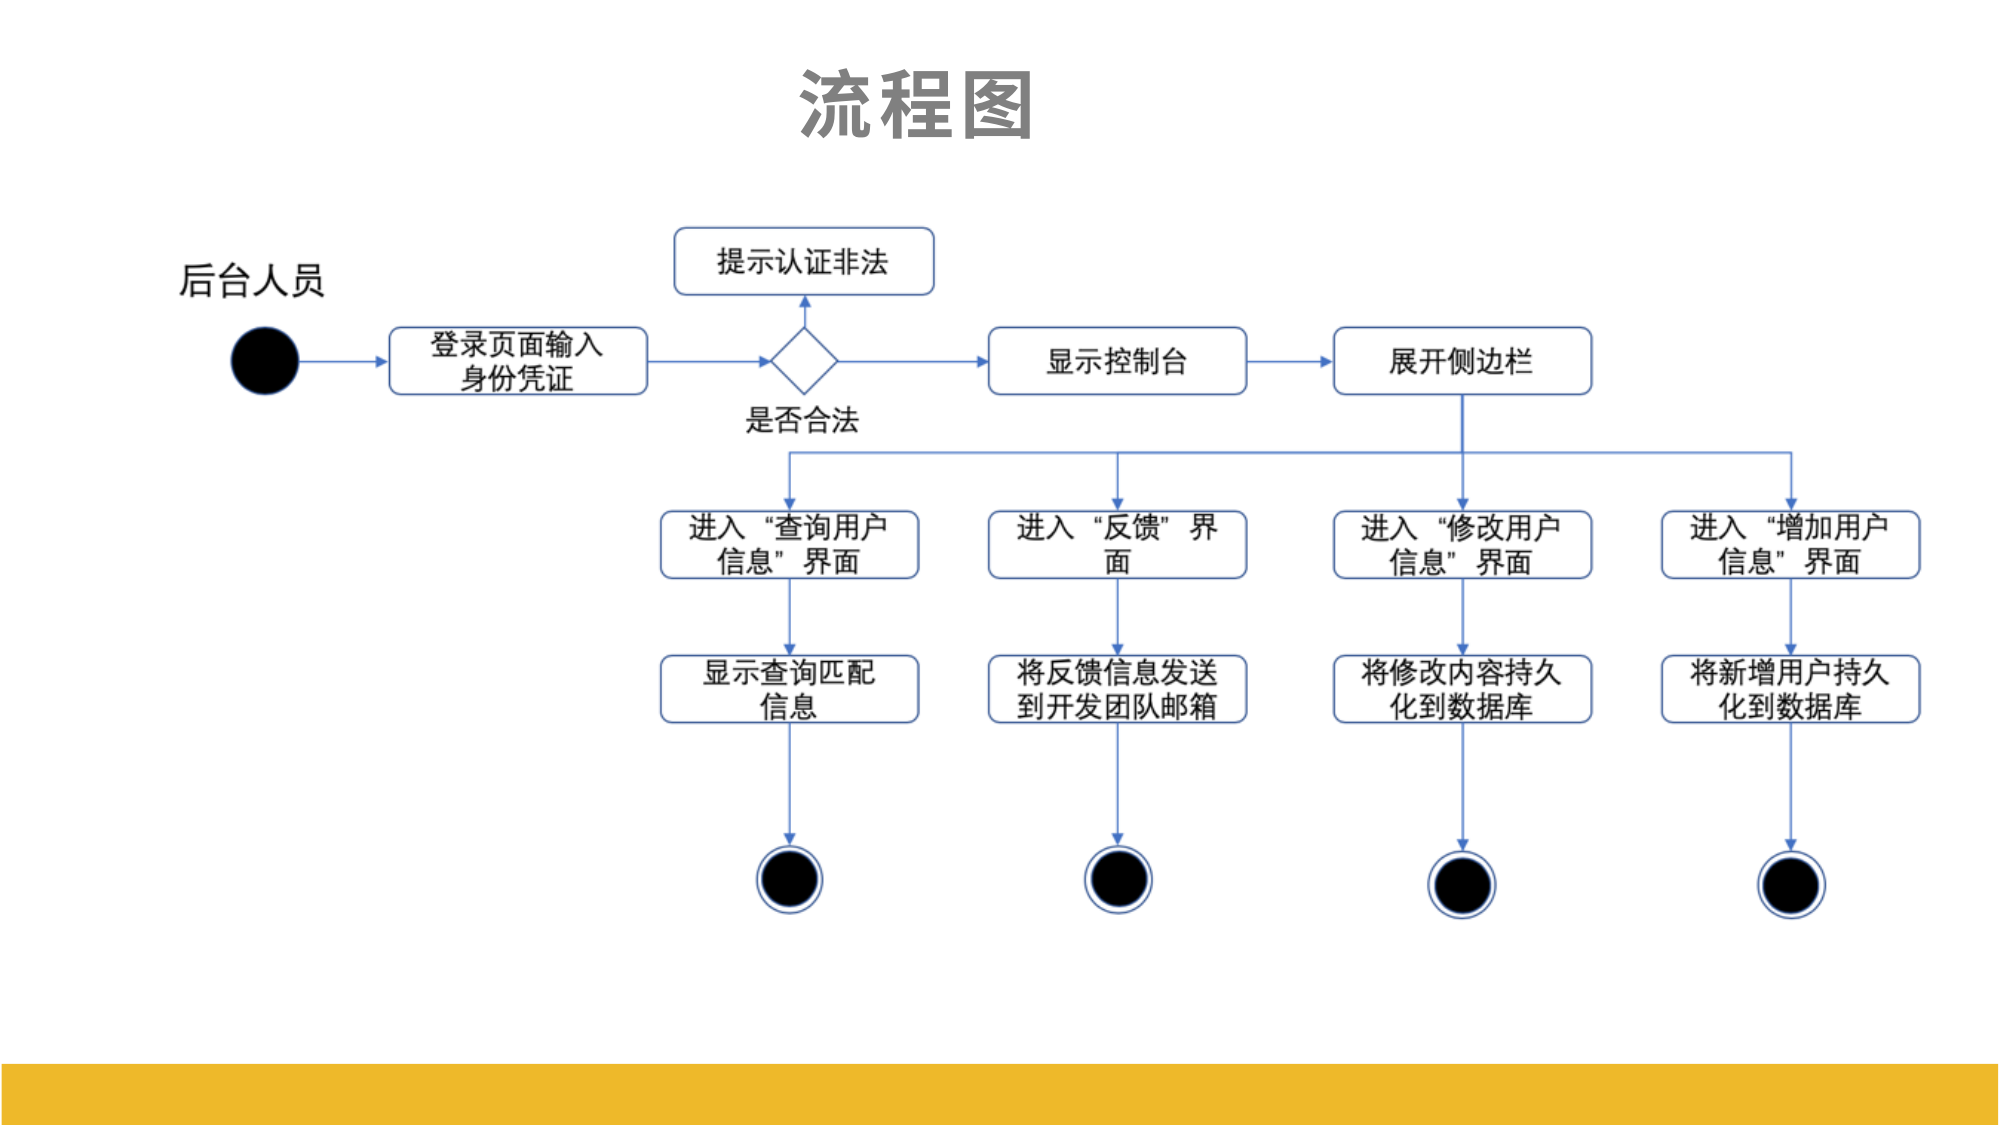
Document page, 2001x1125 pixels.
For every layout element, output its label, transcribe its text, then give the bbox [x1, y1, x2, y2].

picture [119, 178, 2000, 1002]
text_box [1, 1063, 1999, 1125]
text_box 流程图 [334, 49, 1051, 155]
